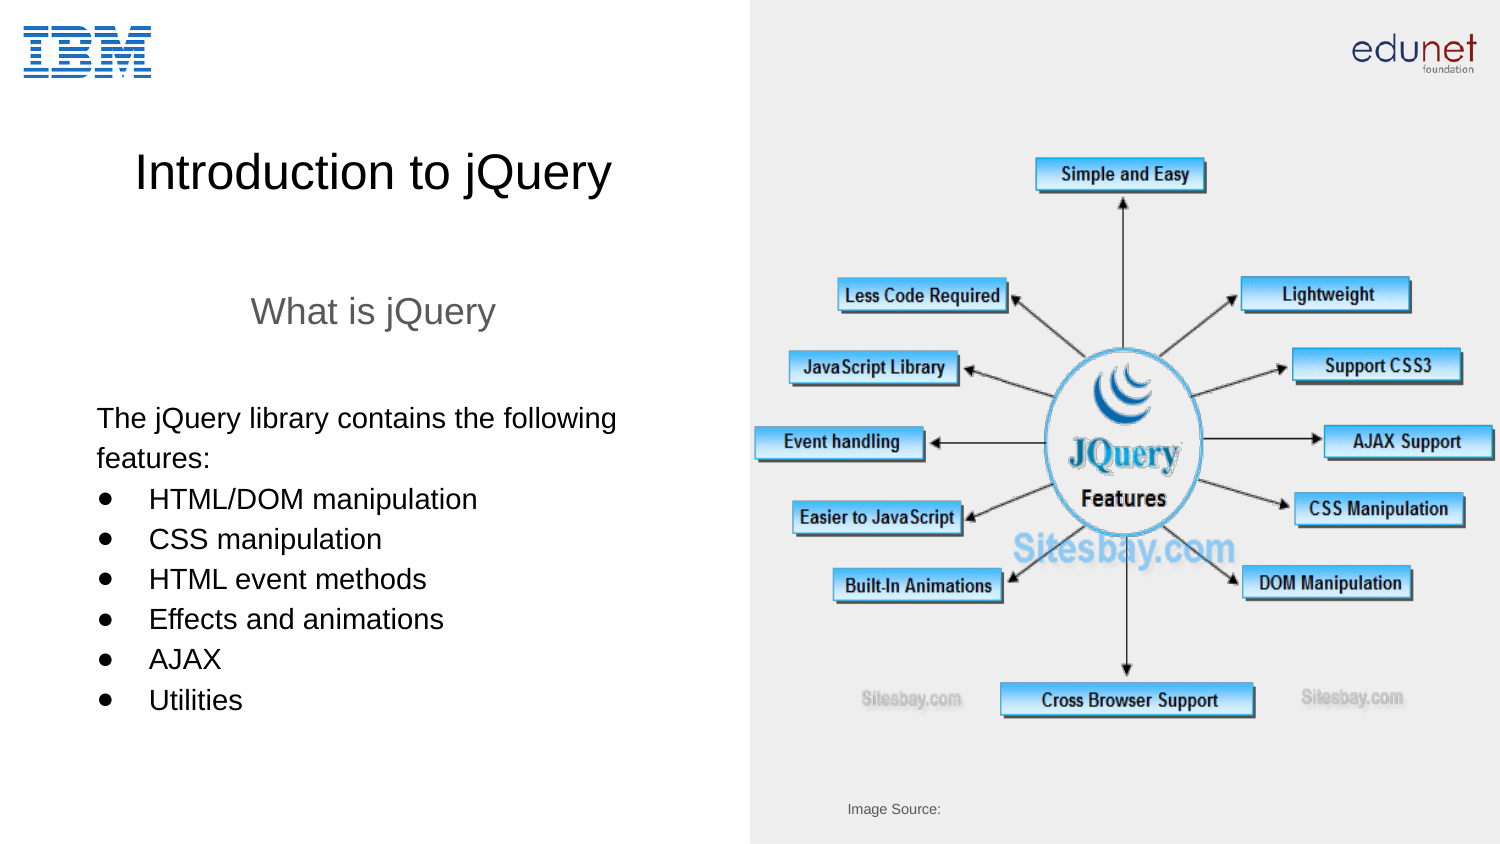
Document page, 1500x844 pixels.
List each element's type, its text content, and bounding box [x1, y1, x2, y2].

title Introduction to jQuery [41, 117, 706, 223]
subtitle What is jQuery [41, 257, 706, 363]
picture [749, 145, 1500, 727]
picture [23, 26, 151, 78]
picture [1350, 26, 1480, 78]
list Image Source: [832, 782, 1390, 812]
list The jQuery library contains the following features: HTML/DOM manipulation CSS manipulation HTML event methods Effects and animations AJAX Utilities [58, 397, 689, 685]
